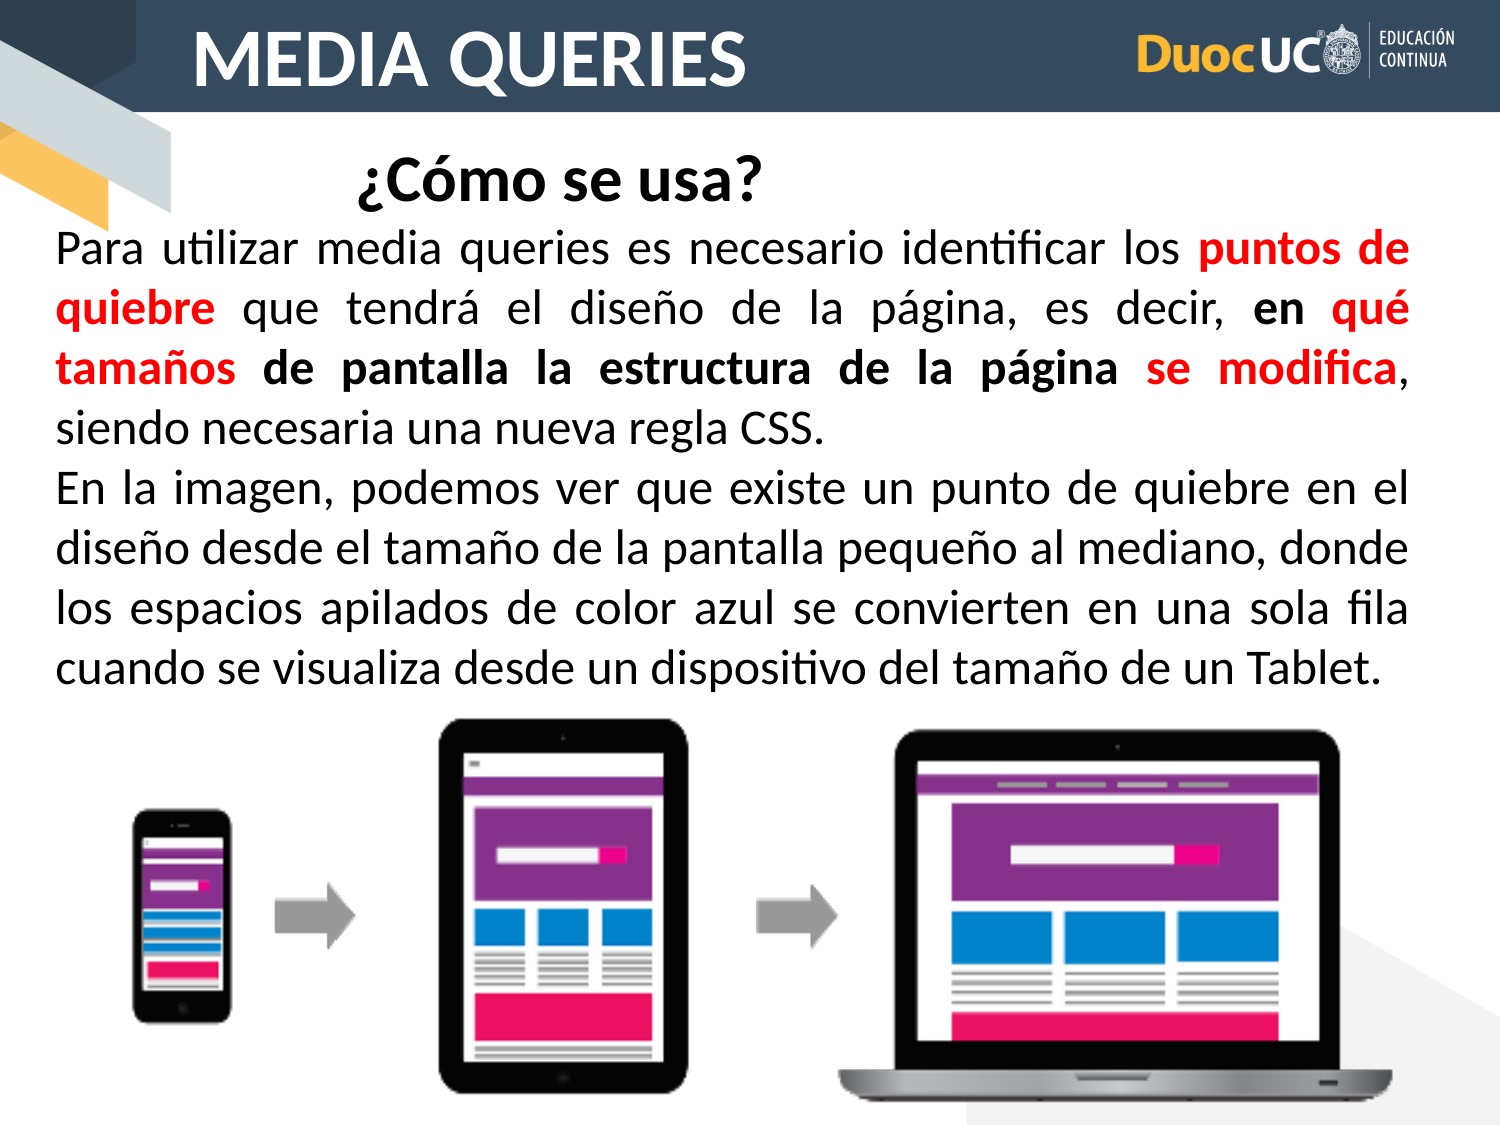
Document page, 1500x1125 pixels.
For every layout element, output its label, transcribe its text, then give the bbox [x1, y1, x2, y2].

text_box ¿Cómo se usa? Para utilizar media queries es necesario identificar los puntos de quiebre que tendrá el diseño de la página, es decir, en qué tamaños de pantalla la estructura de la página se modifica, siendo necesaria una nueva regla CSS. En la imagen, podemos ver que existe un punto de quiebre en el diseño desde el tamaño de la pantalla pequeño al mediano, donde los espacios apilados de color azul se convierten en una sola fila cuando se visualiza desde un dispositivo del tamaño de un Tablet. [40, 127, 1425, 702]
text_box [81, 244, 1428, 988]
text_box MEDIA QUERIES [176, 0, 830, 111]
picture [0, 0, 1500, 1125]
